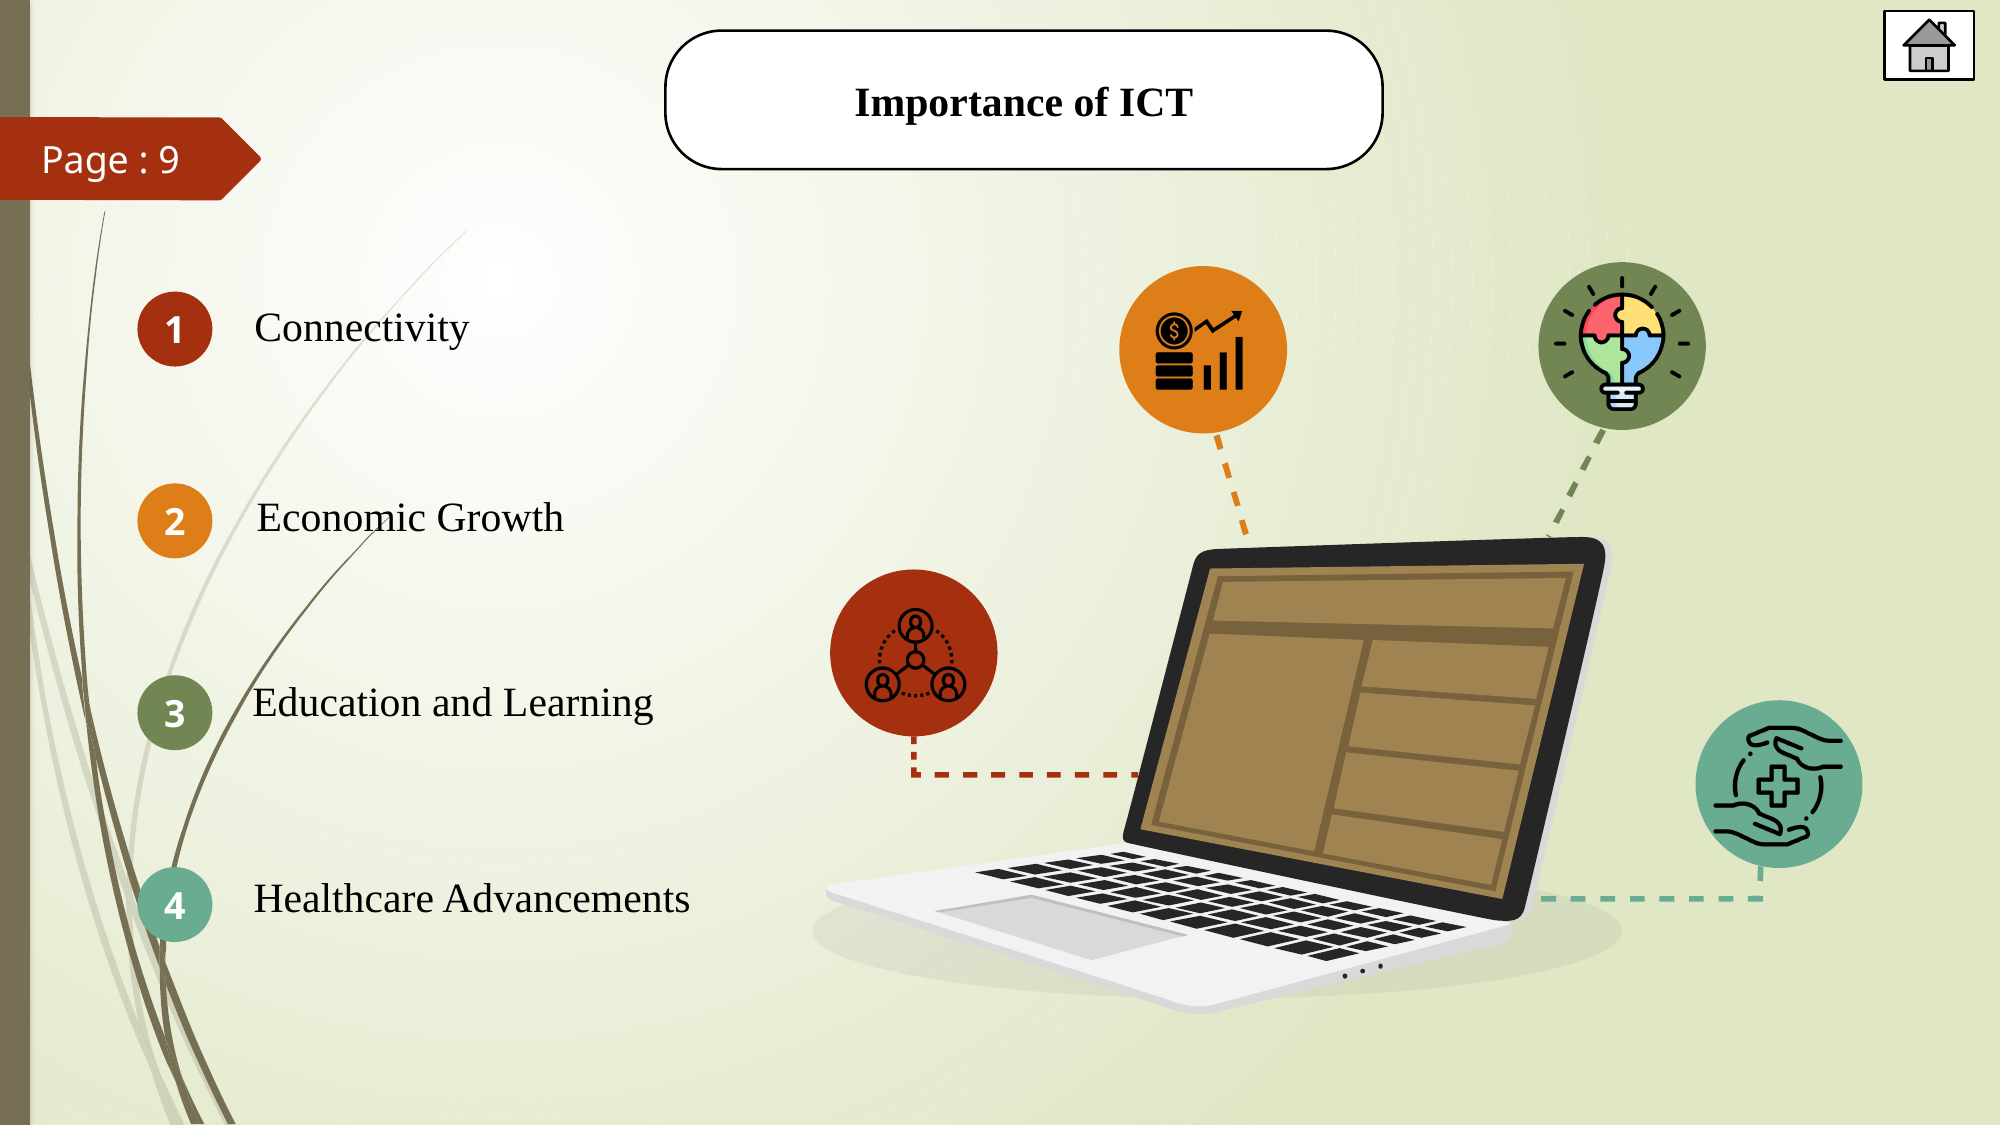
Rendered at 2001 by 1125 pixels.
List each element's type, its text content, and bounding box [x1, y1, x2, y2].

text_box Page : 9 [26, 128, 1027, 189]
picture [1141, 291, 1257, 408]
picture [1554, 276, 1690, 412]
text_box [1883, 10, 1975, 81]
picture [863, 603, 968, 708]
picture [1708, 716, 1847, 855]
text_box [137, 261, 1863, 1018]
text_box Importance of ICT [664, 29, 1384, 171]
